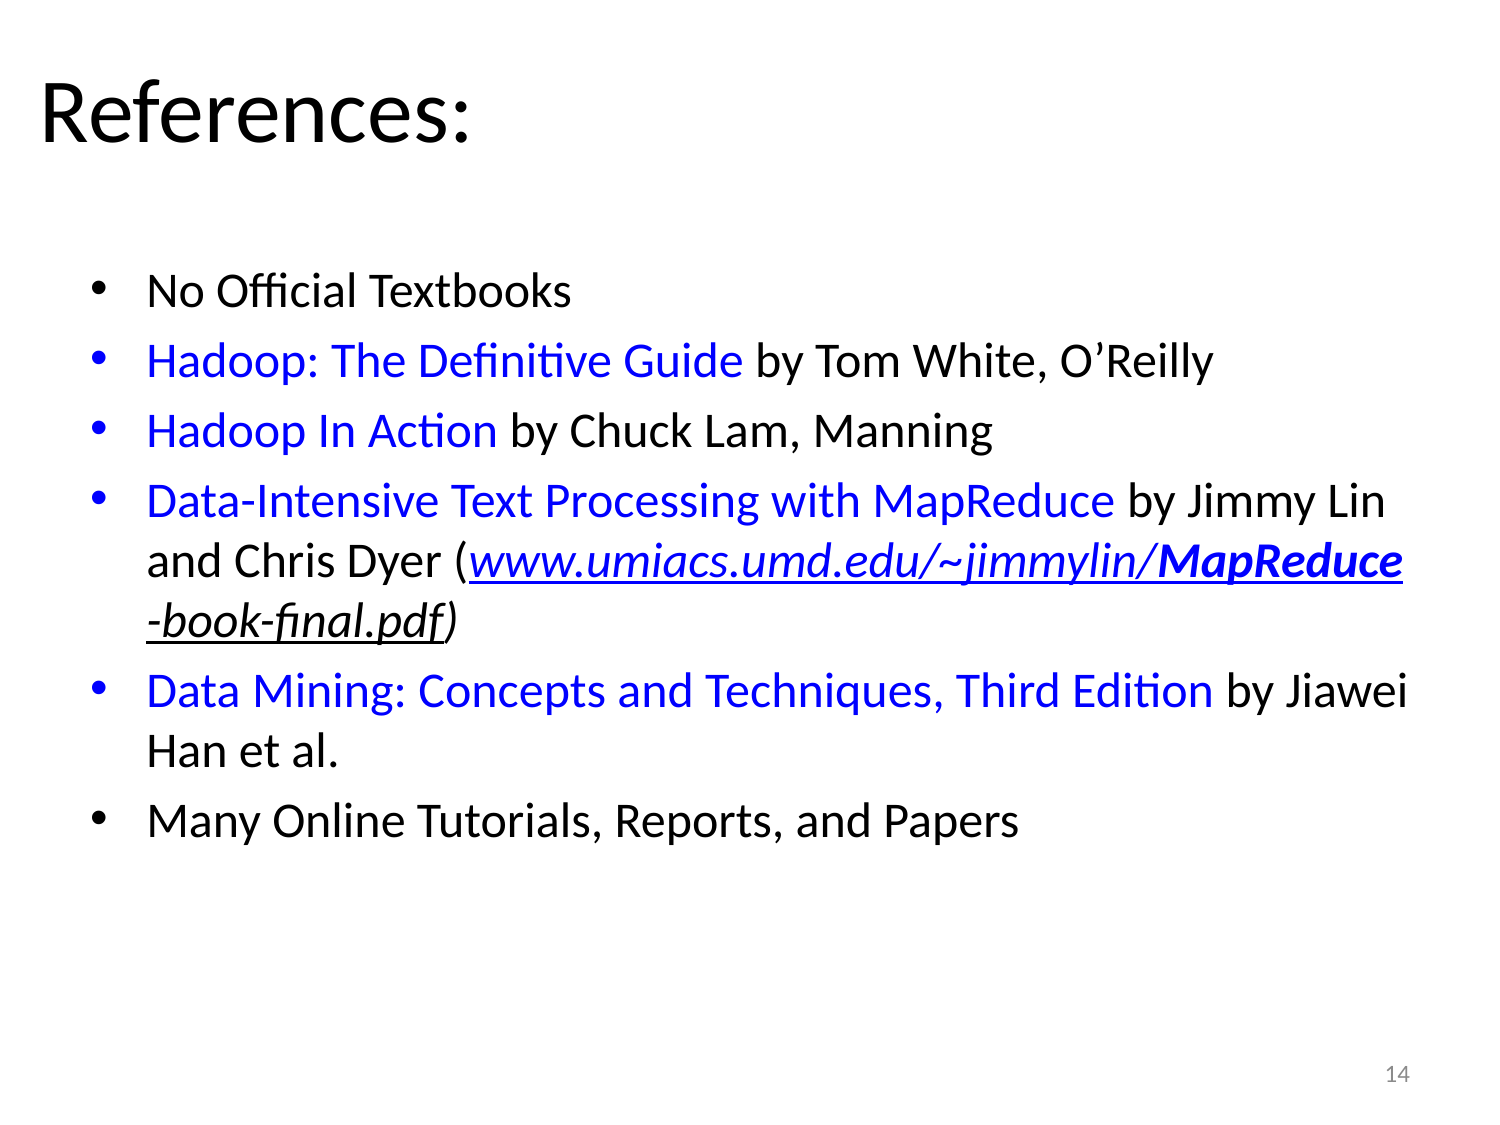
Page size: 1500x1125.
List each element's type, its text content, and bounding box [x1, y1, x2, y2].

list No Official Textbooks Hadoop: The Definitive Guide by Tom White, O’Reilly Hadoop In Action by Chuck Lam, Manning Data-Intensive Text Processing with MapReduce by Jimmy Lin and Chris Dyer (www.umiacs.umd.edu/~jimmylin/MapReduce-book-final.pdf) Data Mining: Concepts and Techniques, Third Edition by Jiawei Han et al. Many Online Tutorials, Reports, and Papers [75, 249, 1438, 993]
slide_number 14 [1074, 1042, 1425, 1103]
title References: [24, 12, 1375, 200]
